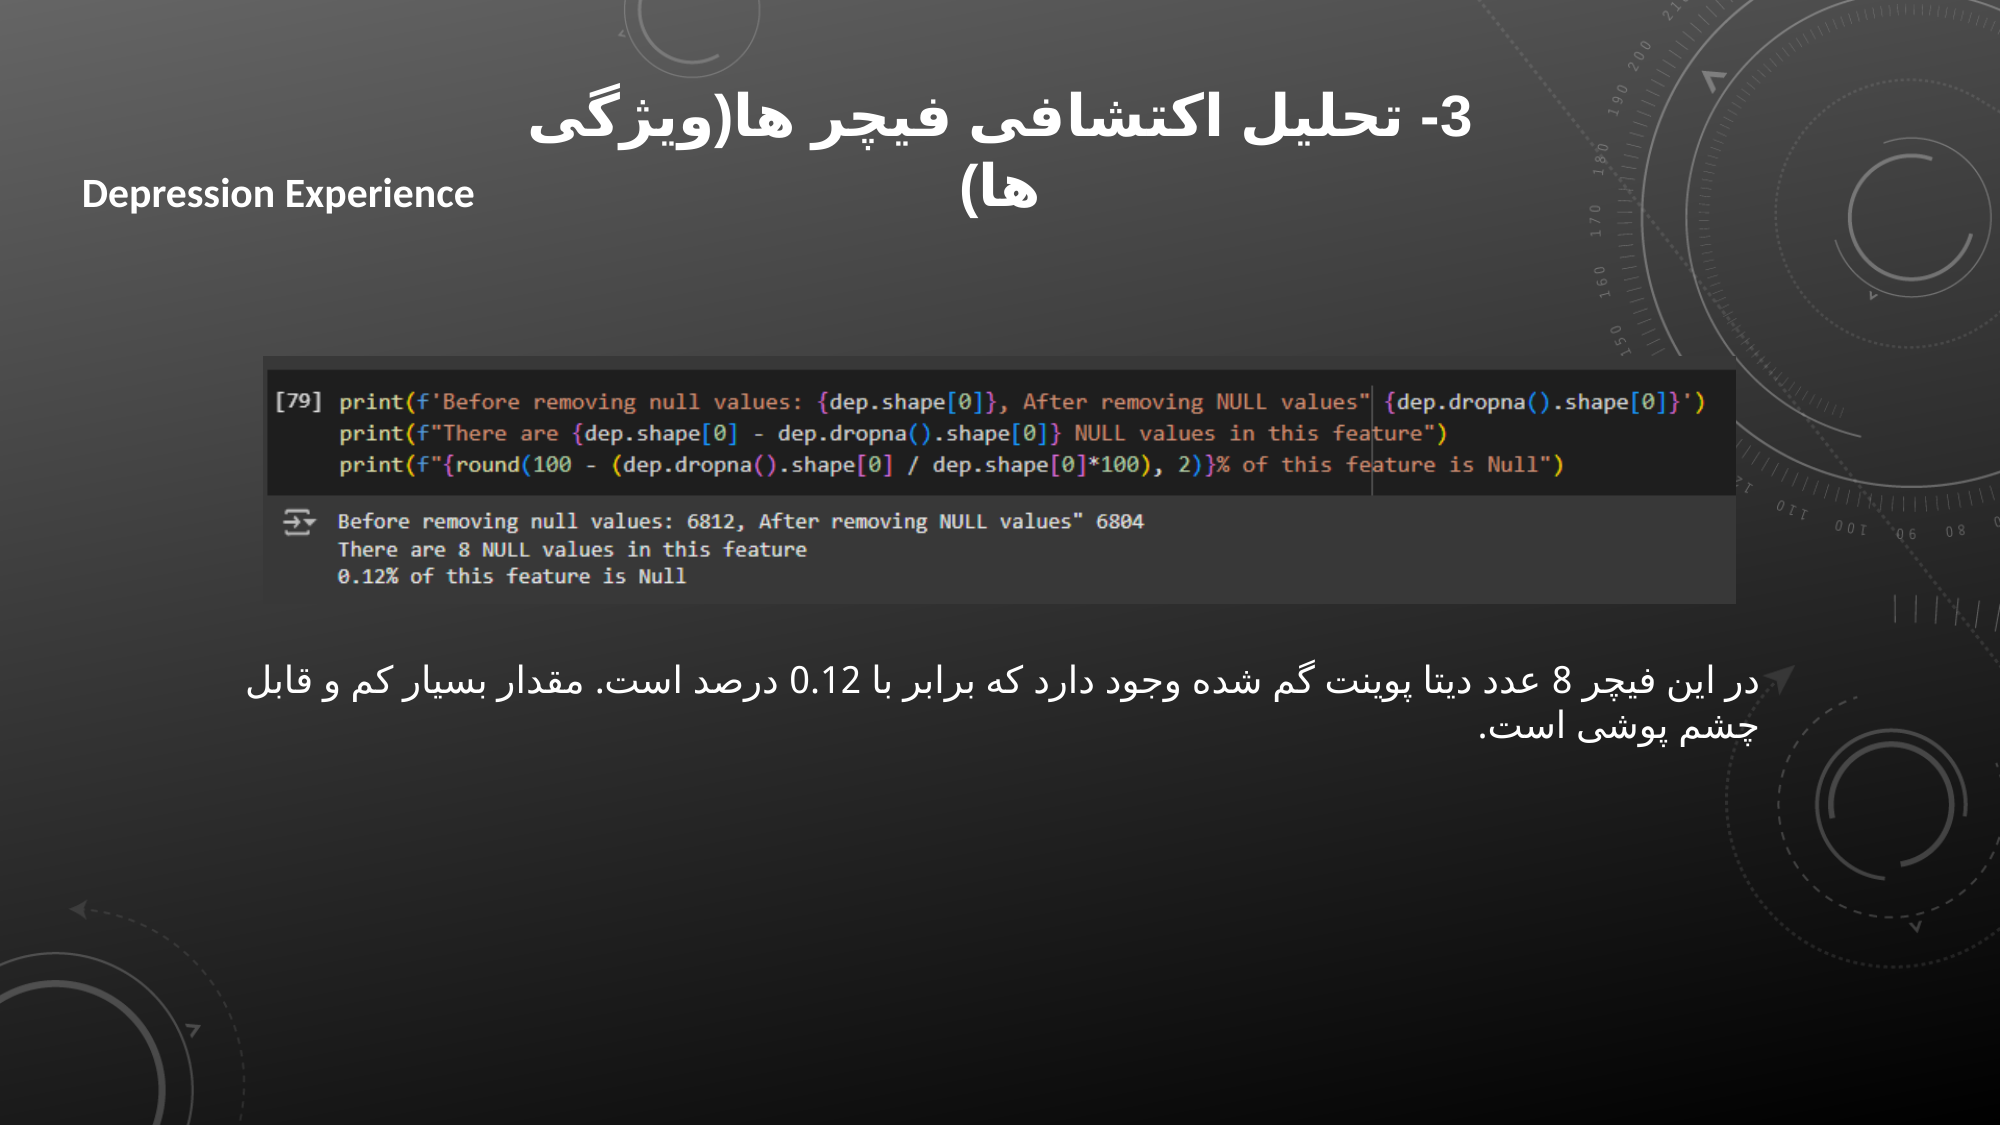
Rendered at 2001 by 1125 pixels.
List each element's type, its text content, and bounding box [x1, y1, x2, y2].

text_box Depression Experience [67, 158, 499, 224]
text_box در این فیچر 8 عدد دیتا پوینت گم شده وجود دارد که برابر با 0.12 درصد است. مقدار بسیار کم و قابل چشم پوشی است. [154, 648, 1775, 754]
text_box 3- تحلیل اکتشافی فیچر ها(ویژگی ها) [497, 70, 1502, 226]
picture [0, 0, 2000, 1125]
